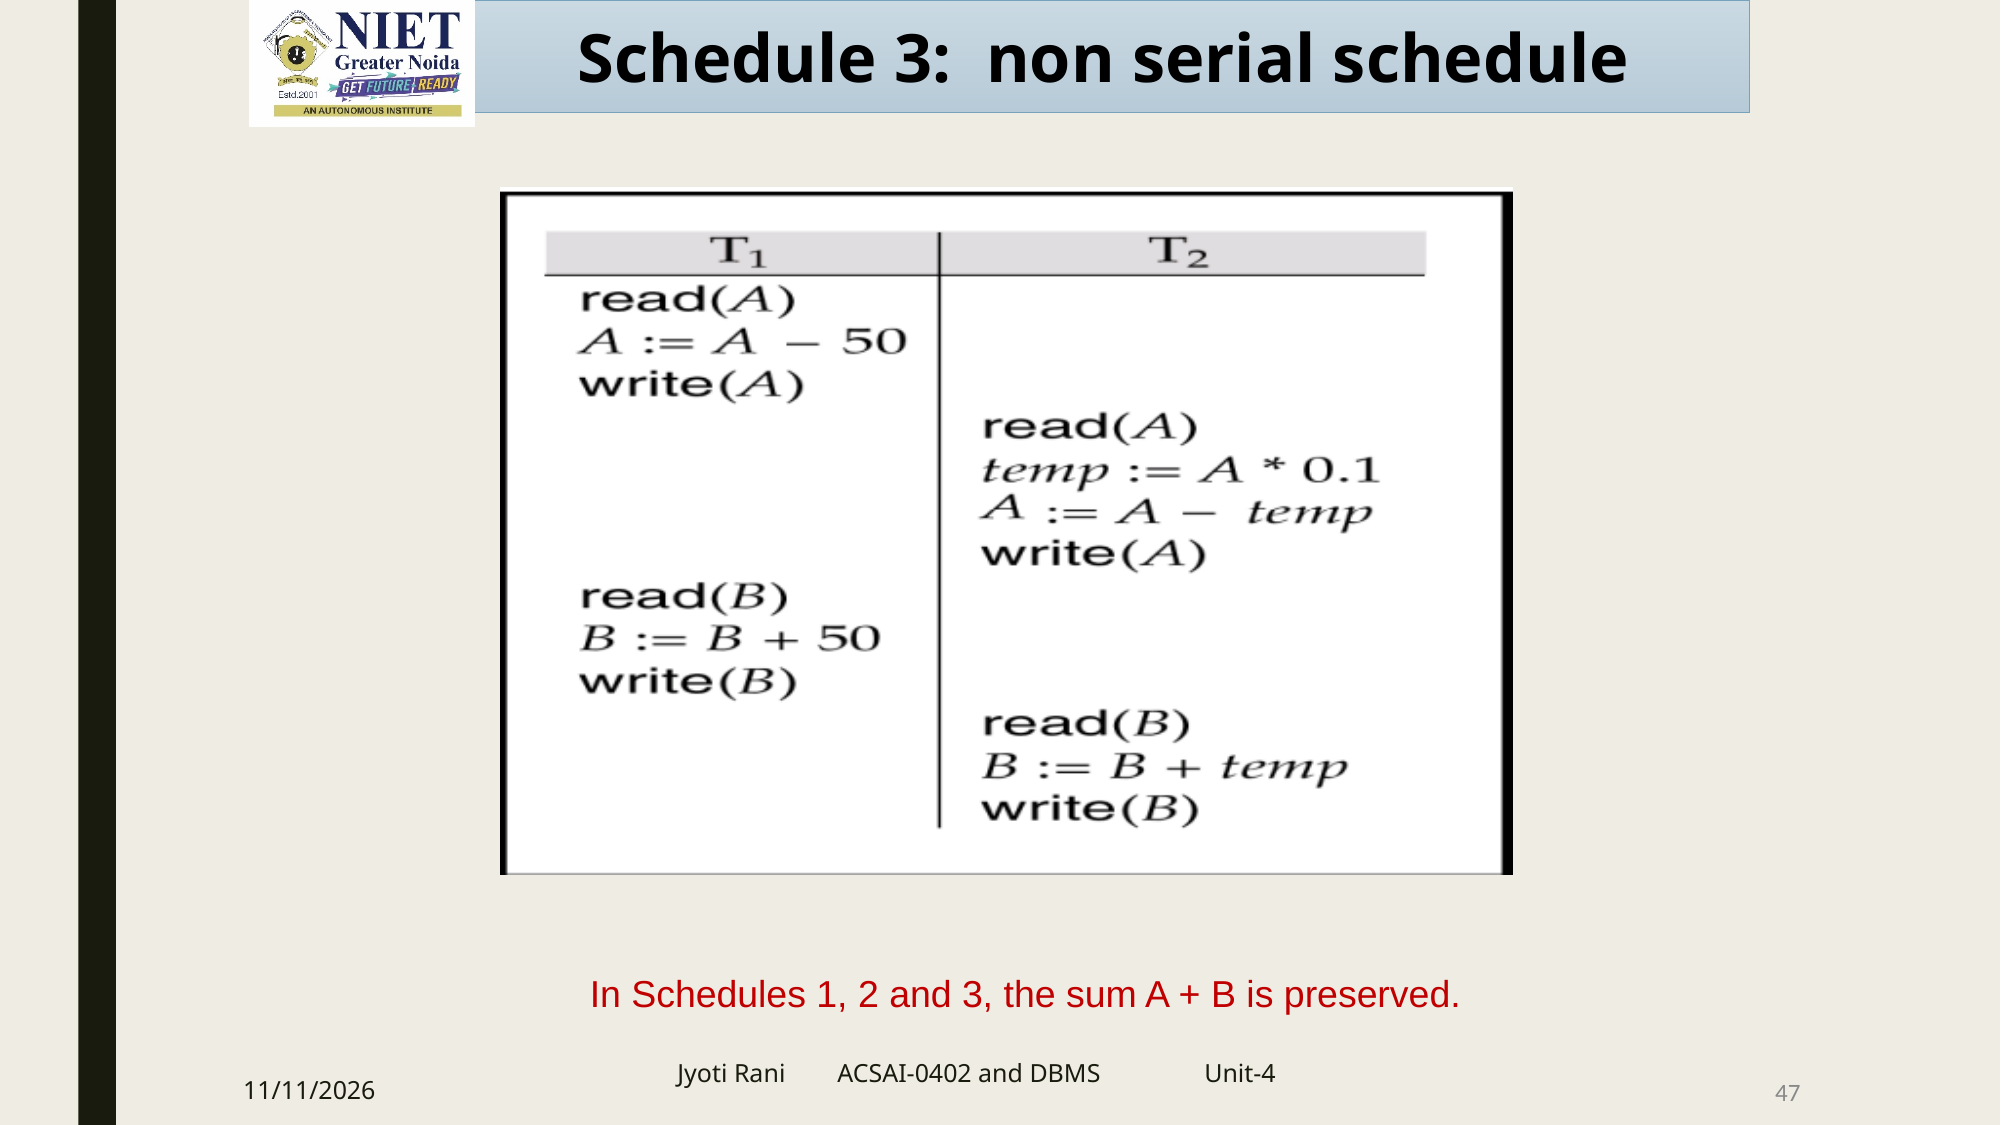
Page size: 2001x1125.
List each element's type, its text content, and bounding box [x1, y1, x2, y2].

footer Jyoti Rani ACSAI-0402 and DBMS Unit-4 [662, 1042, 1488, 1103]
picture [249, 0, 475, 127]
slide_number 47 [1553, 1058, 1816, 1125]
picture [499, 187, 1513, 875]
text_box In Schedules 1, 2 and 3, the sum A + B is preserved. [425, 962, 1575, 1023]
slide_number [228, 1058, 426, 1125]
text_box Schedule 3: non serial schedule [475, 0, 1750, 113]
list [337, 187, 1688, 1038]
